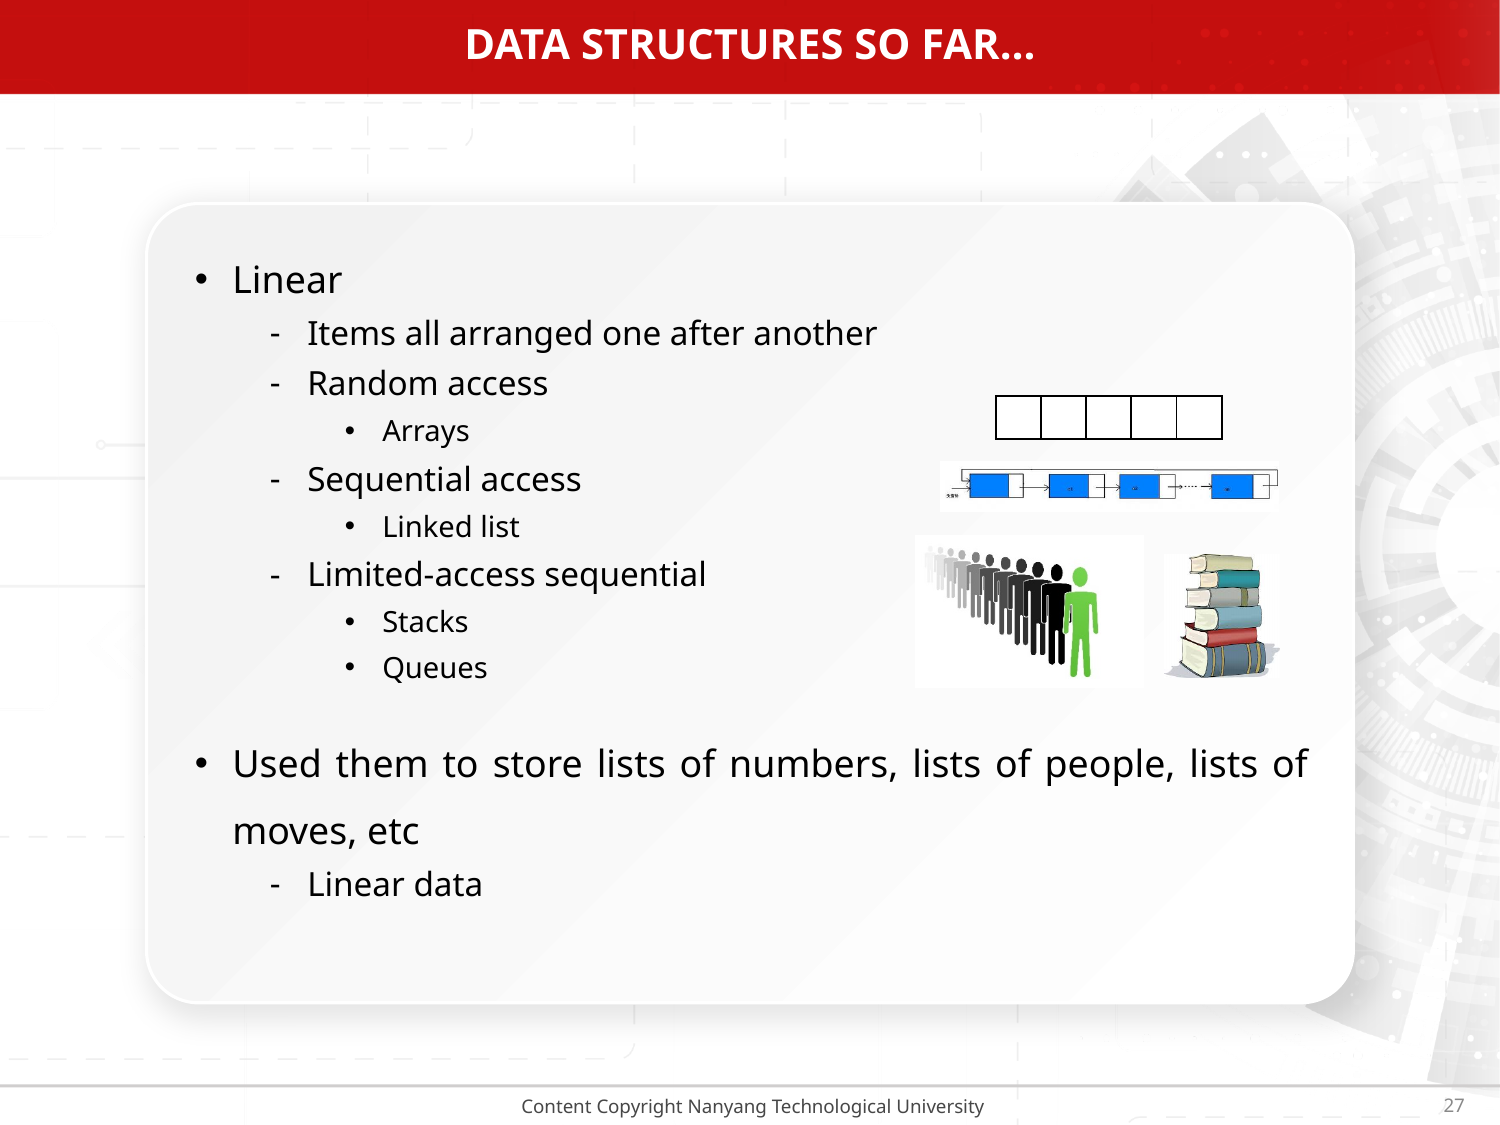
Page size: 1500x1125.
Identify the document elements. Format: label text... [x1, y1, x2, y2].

table_header [1087, 397, 1130, 438]
title Data STRUCTURES SO FAR… [0, 0, 1500, 93]
picture [0, 1088, 1500, 1125]
table_header [1177, 397, 1221, 438]
table_header [1132, 397, 1176, 438]
text_box [145, 202, 1355, 1004]
picture [0, 93, 1500, 1084]
table_header [997, 397, 1040, 438]
text_box Linear Items all arranged one after another Random access Arrays Sequential access Linked list Limited-access sequential Stacks Queues Used them to store lists of numbers, lists of people, lists of moves, etc Linear data [180, 226, 1325, 936]
table_header [1042, 397, 1085, 438]
